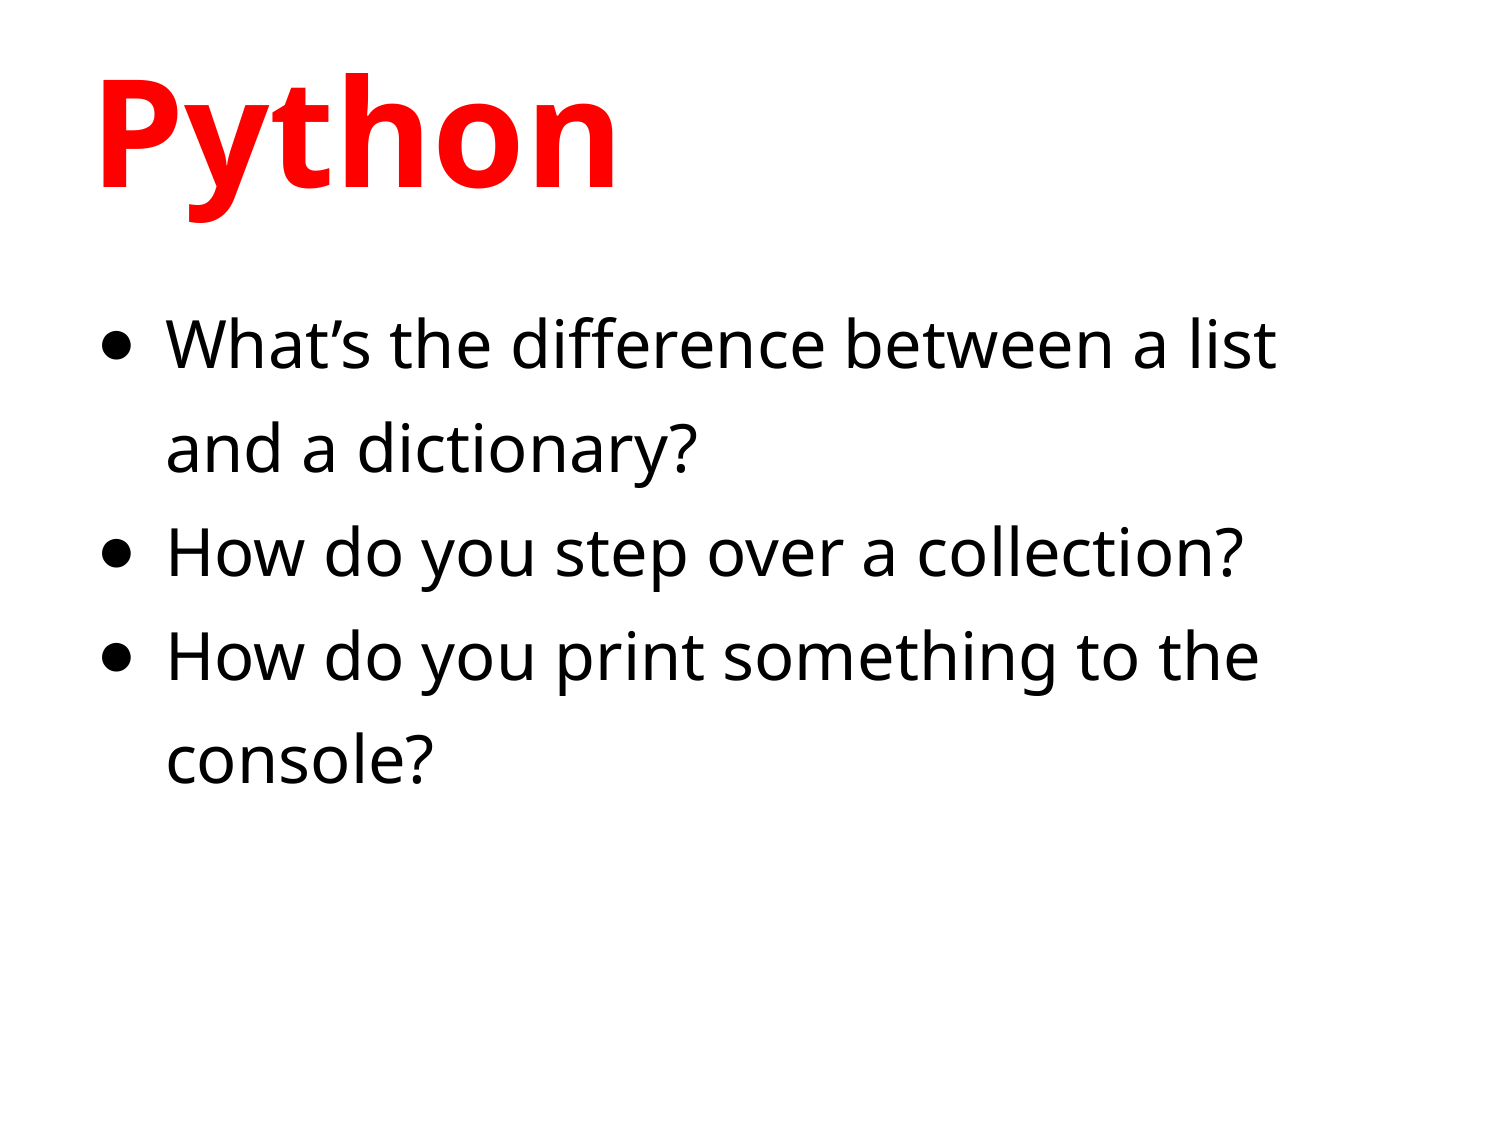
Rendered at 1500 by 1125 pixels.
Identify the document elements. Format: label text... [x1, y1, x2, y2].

list What’s the difference between a list and a dictionary? How do you step over a collection? How do you print something to the console? [75, 262, 1425, 1078]
title Python [75, 45, 1425, 233]
